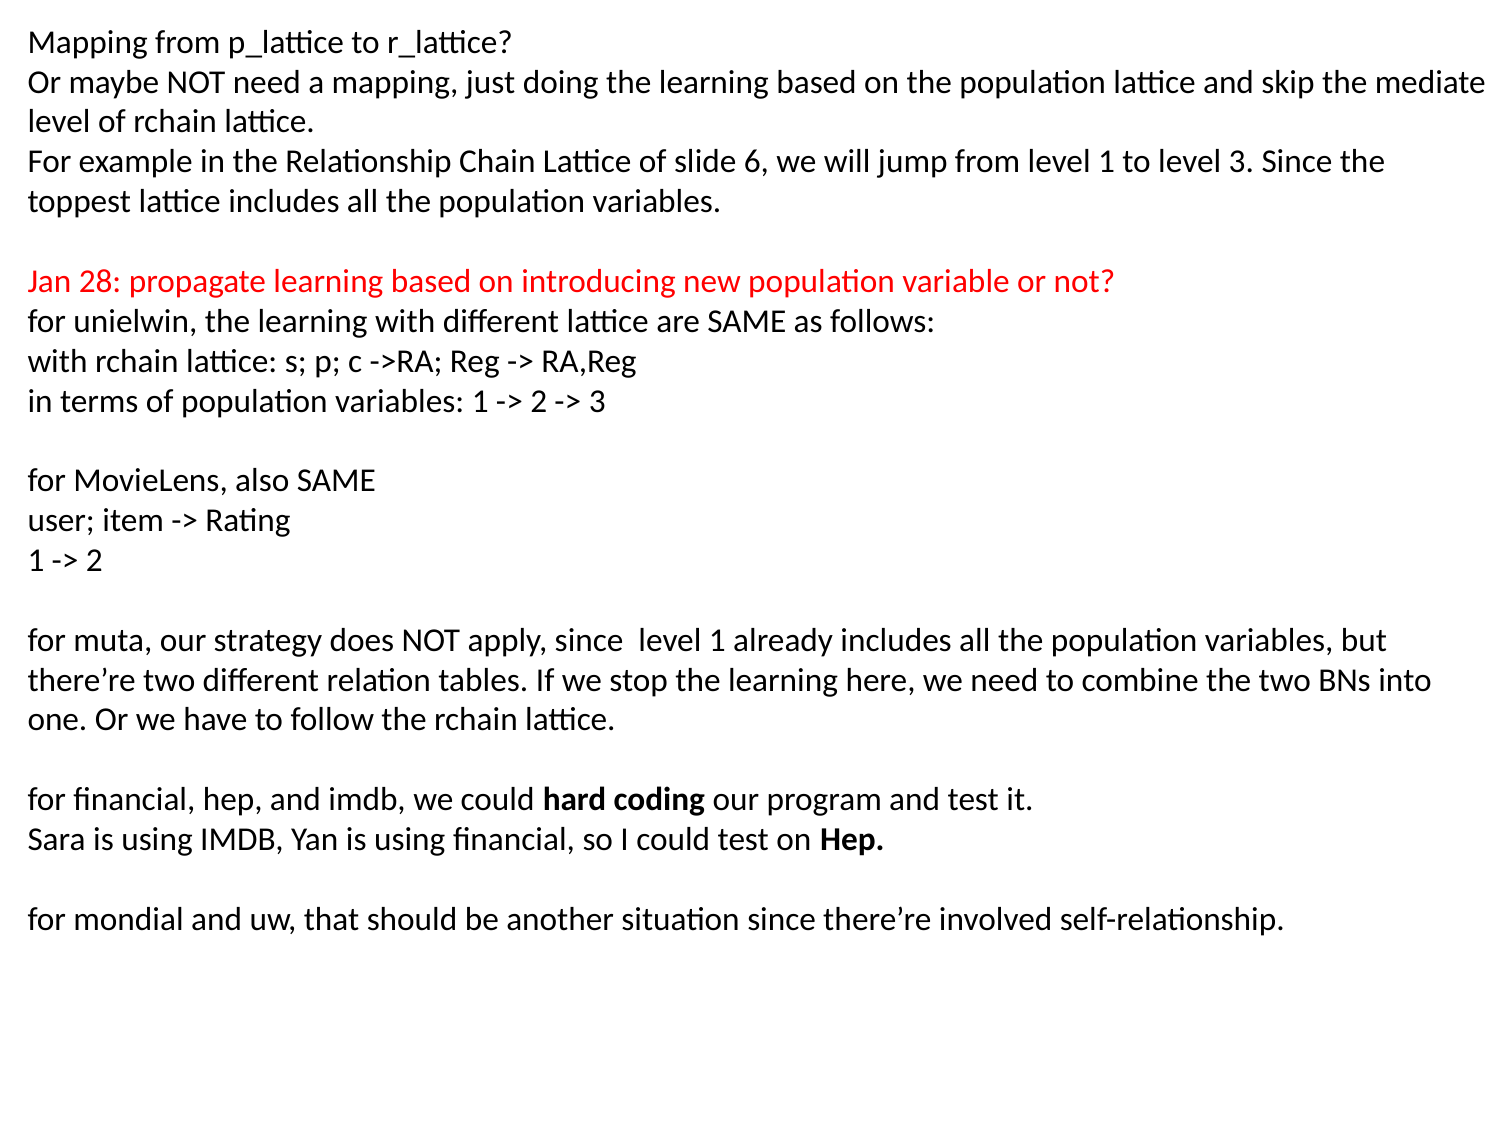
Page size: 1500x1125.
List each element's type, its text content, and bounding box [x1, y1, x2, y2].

title Mapping from p_lattice to r_lattice? Or maybe NOT need a mapping, just doing the learning based on the population lattice and skip the mediate level of rchain lattice. For example in the Relationship Chain Lattice of slide 6, we will jump from level 1 to level 3. Since the toppest lattice includes all the population variables. Jan 28: propagate learning based on introducing new population variable or not? for unielwin, the learning with different lattice are SAME as follows: with rchain lattice: s; p; c ->RA; Reg -> RA,Reg in terms of population variables: 1 -> 2 -> 3 for MovieLens, also SAME user; item -> Rating 1 -> 2 for muta, our strategy does NOT apply, since level 1 already includes all the population variables, but there’re two different relation tables. If we stop the learning here, we need to combine the two BNs into one. Or we have to follow the rchain lattice. for financial, hep, and imdb, we could hard coding our program and test it. Sara is using IMDB, Yan is using financial, so I could test on Hep. for mondial and uw, that should be another situation since there’re involved self-relationship. [12, 12, 1500, 1088]
